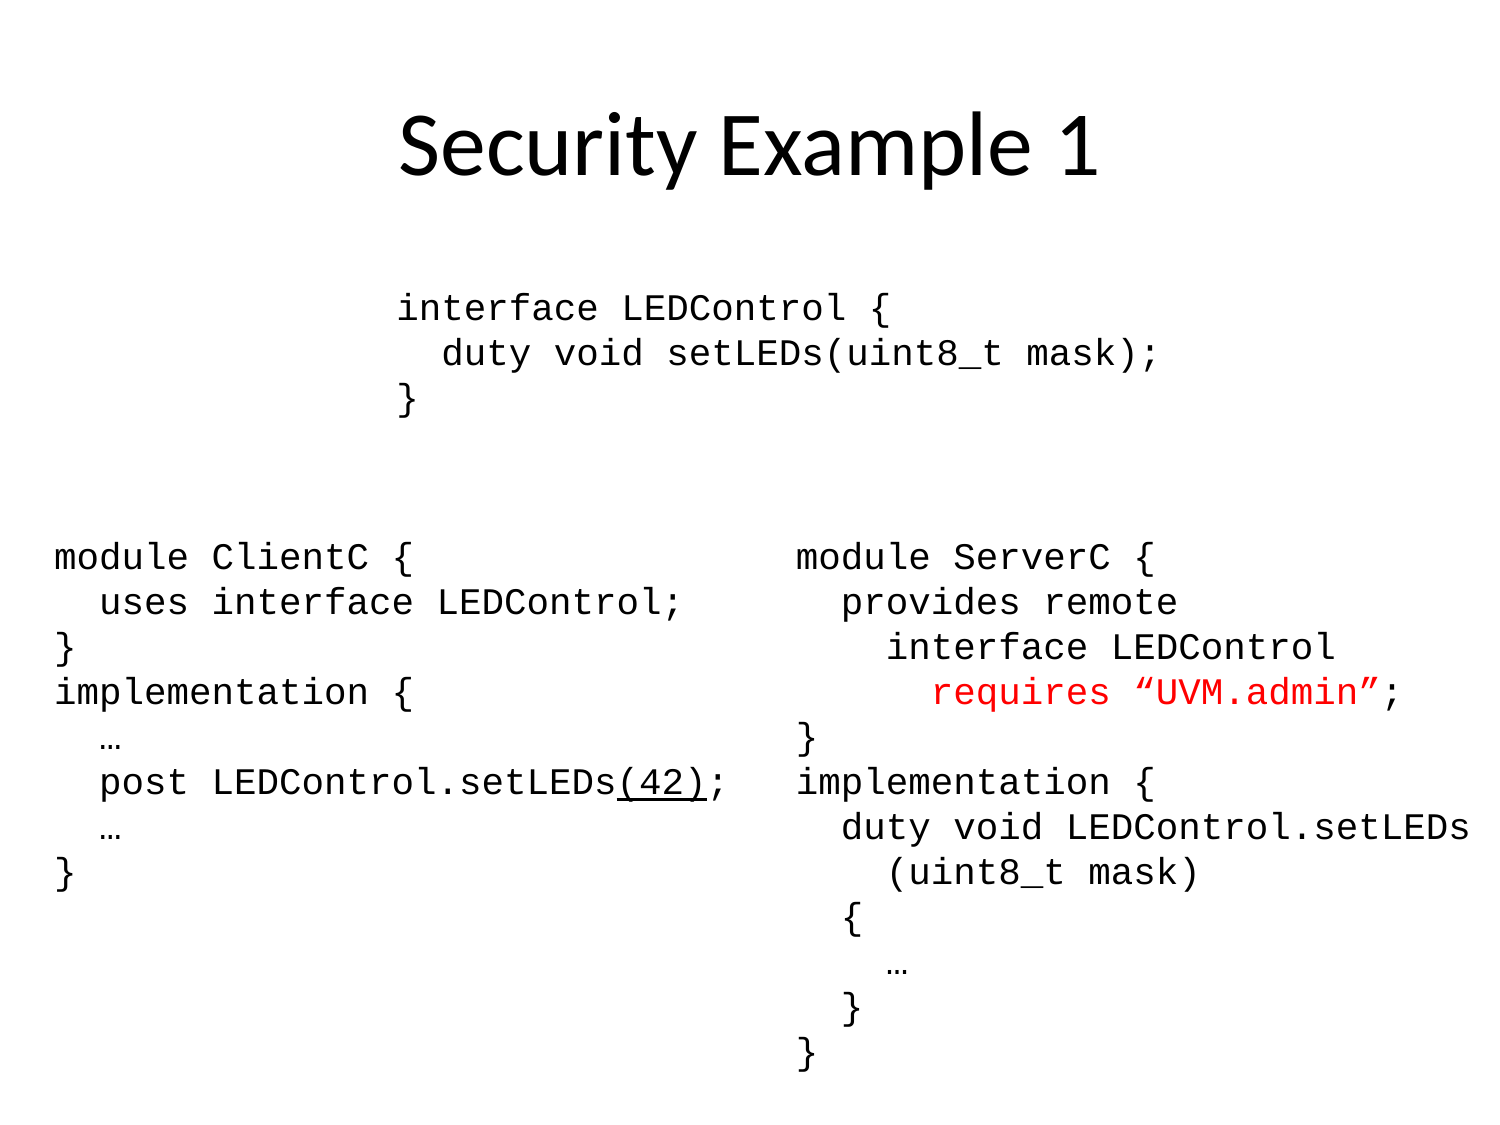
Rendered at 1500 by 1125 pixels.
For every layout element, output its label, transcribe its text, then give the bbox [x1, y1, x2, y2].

title Security Example 1 [75, 45, 1425, 233]
text_box module ClientC { uses interface LEDControl; } implementation { … post LEDControl.setLEDs(42); … } [39, 524, 745, 900]
text_box interface LEDControl { duty void setLEDs(uint8_t mask); } [381, 275, 1177, 426]
text_box module ServerC { provides remote interface LEDControl requires “UVM.admin”; } implementation { duty void LEDControl.setLEDs (uint8_t mask) { … } } [781, 524, 1486, 1080]
